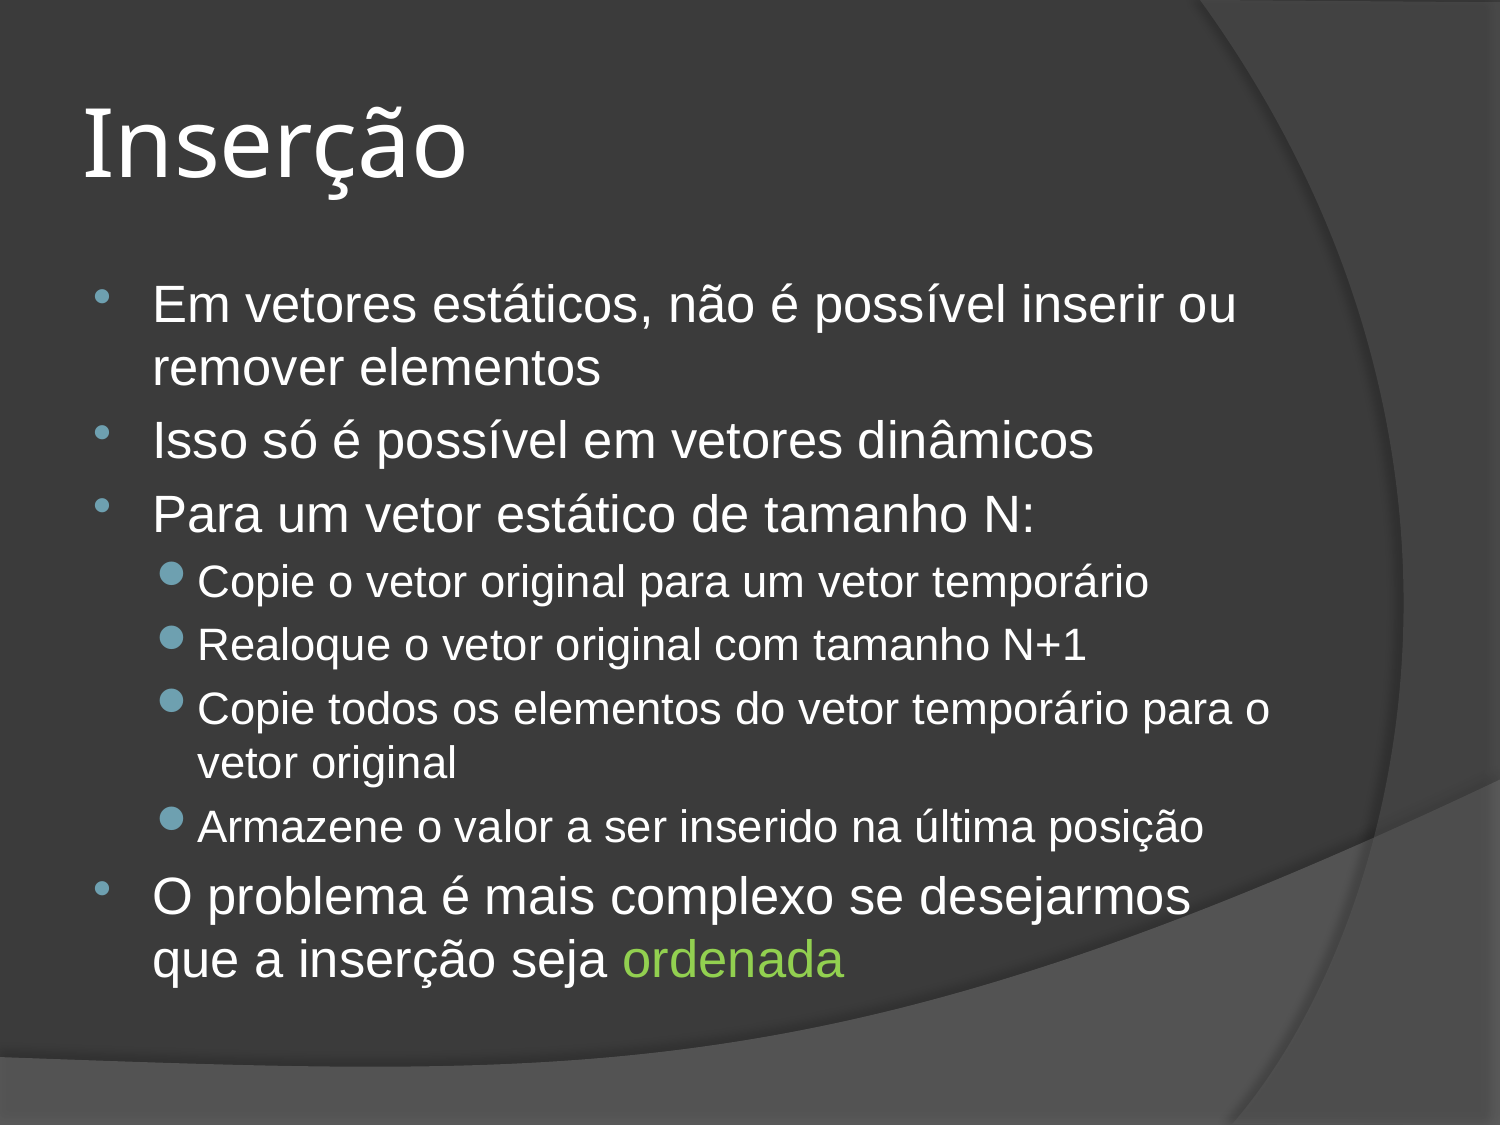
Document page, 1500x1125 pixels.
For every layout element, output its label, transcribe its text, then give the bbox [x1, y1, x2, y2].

list Em vetores estáticos, não é possível inserir ou remover elementos Isso só é possível em vetores dinâmicos Para um vetor estático de tamanho N: Copie o vetor original para um vetor temporário Realoque o vetor original com tamanho N+1 Copie todos os elementos do vetor temporário para o vetor original Armazene o valor a ser inserido na última posição O problema é mais complexo se desejarmos que a inserção seja ordenada [75, 262, 1300, 1005]
title Inserção [75, 45, 1300, 233]
